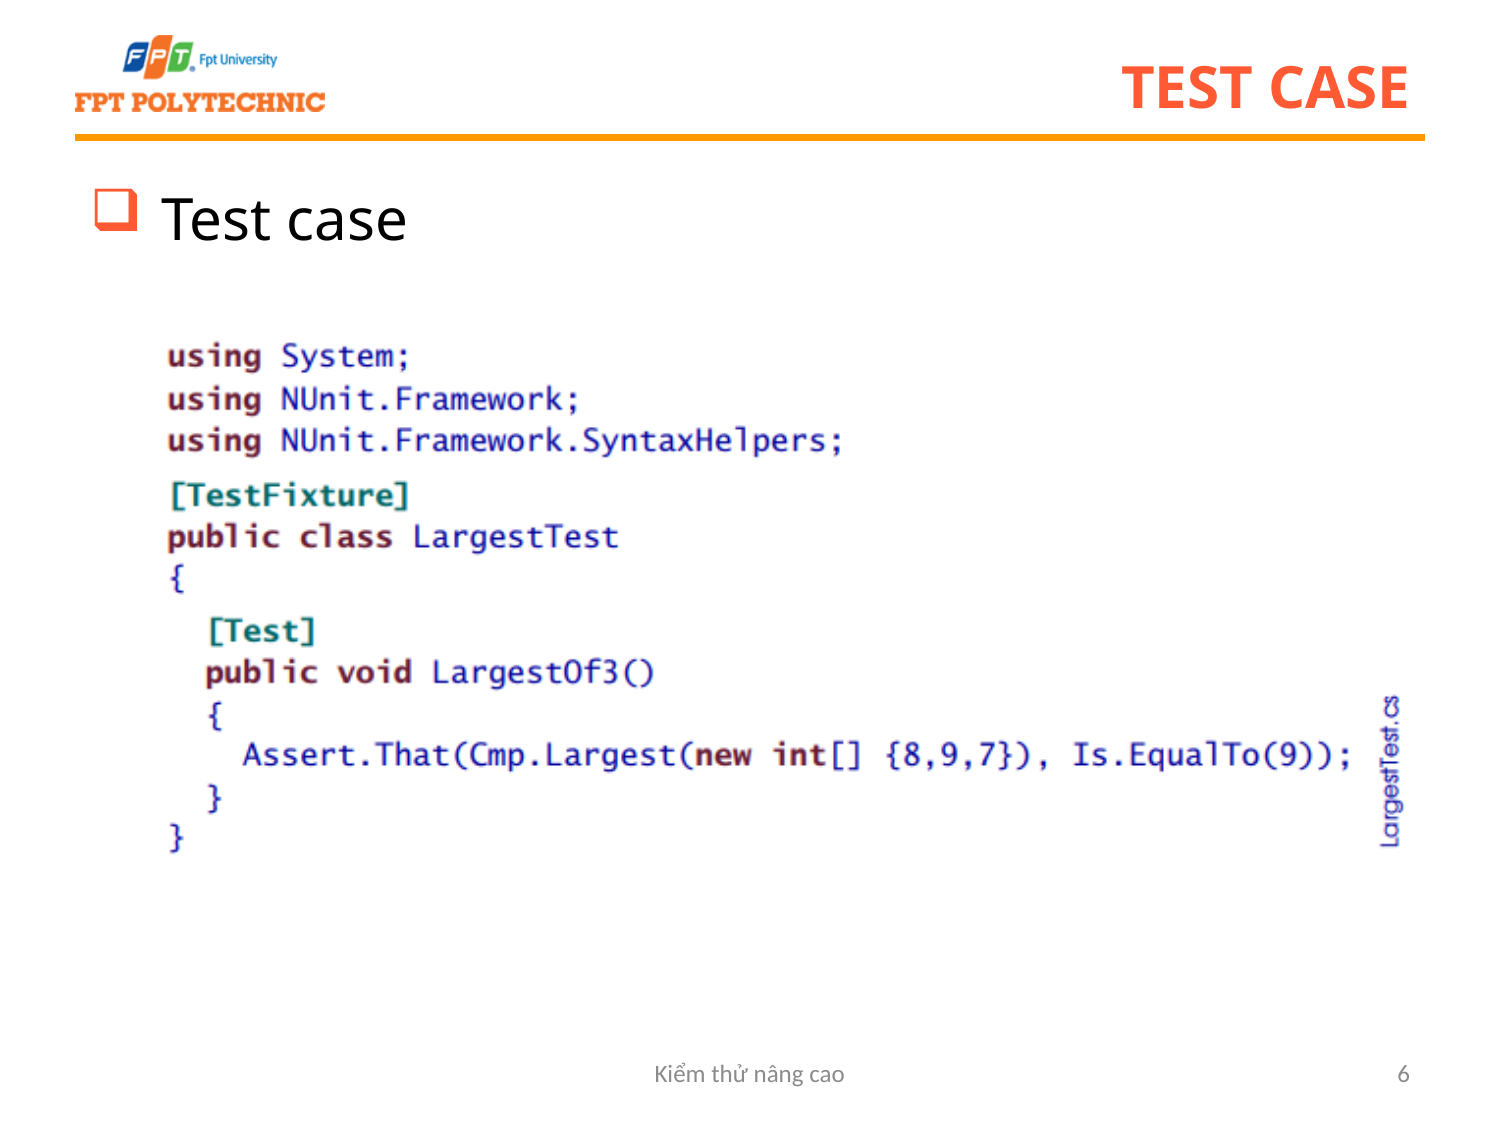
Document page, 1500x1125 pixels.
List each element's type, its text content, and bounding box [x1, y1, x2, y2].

picture [75, 35, 325, 112]
picture [139, 312, 1423, 874]
list Test case [75, 174, 1425, 1038]
footer Kiểm thử nâng cao [512, 1042, 988, 1103]
title Test Case [337, 45, 1425, 125]
slide_number 6 [1074, 1042, 1425, 1103]
